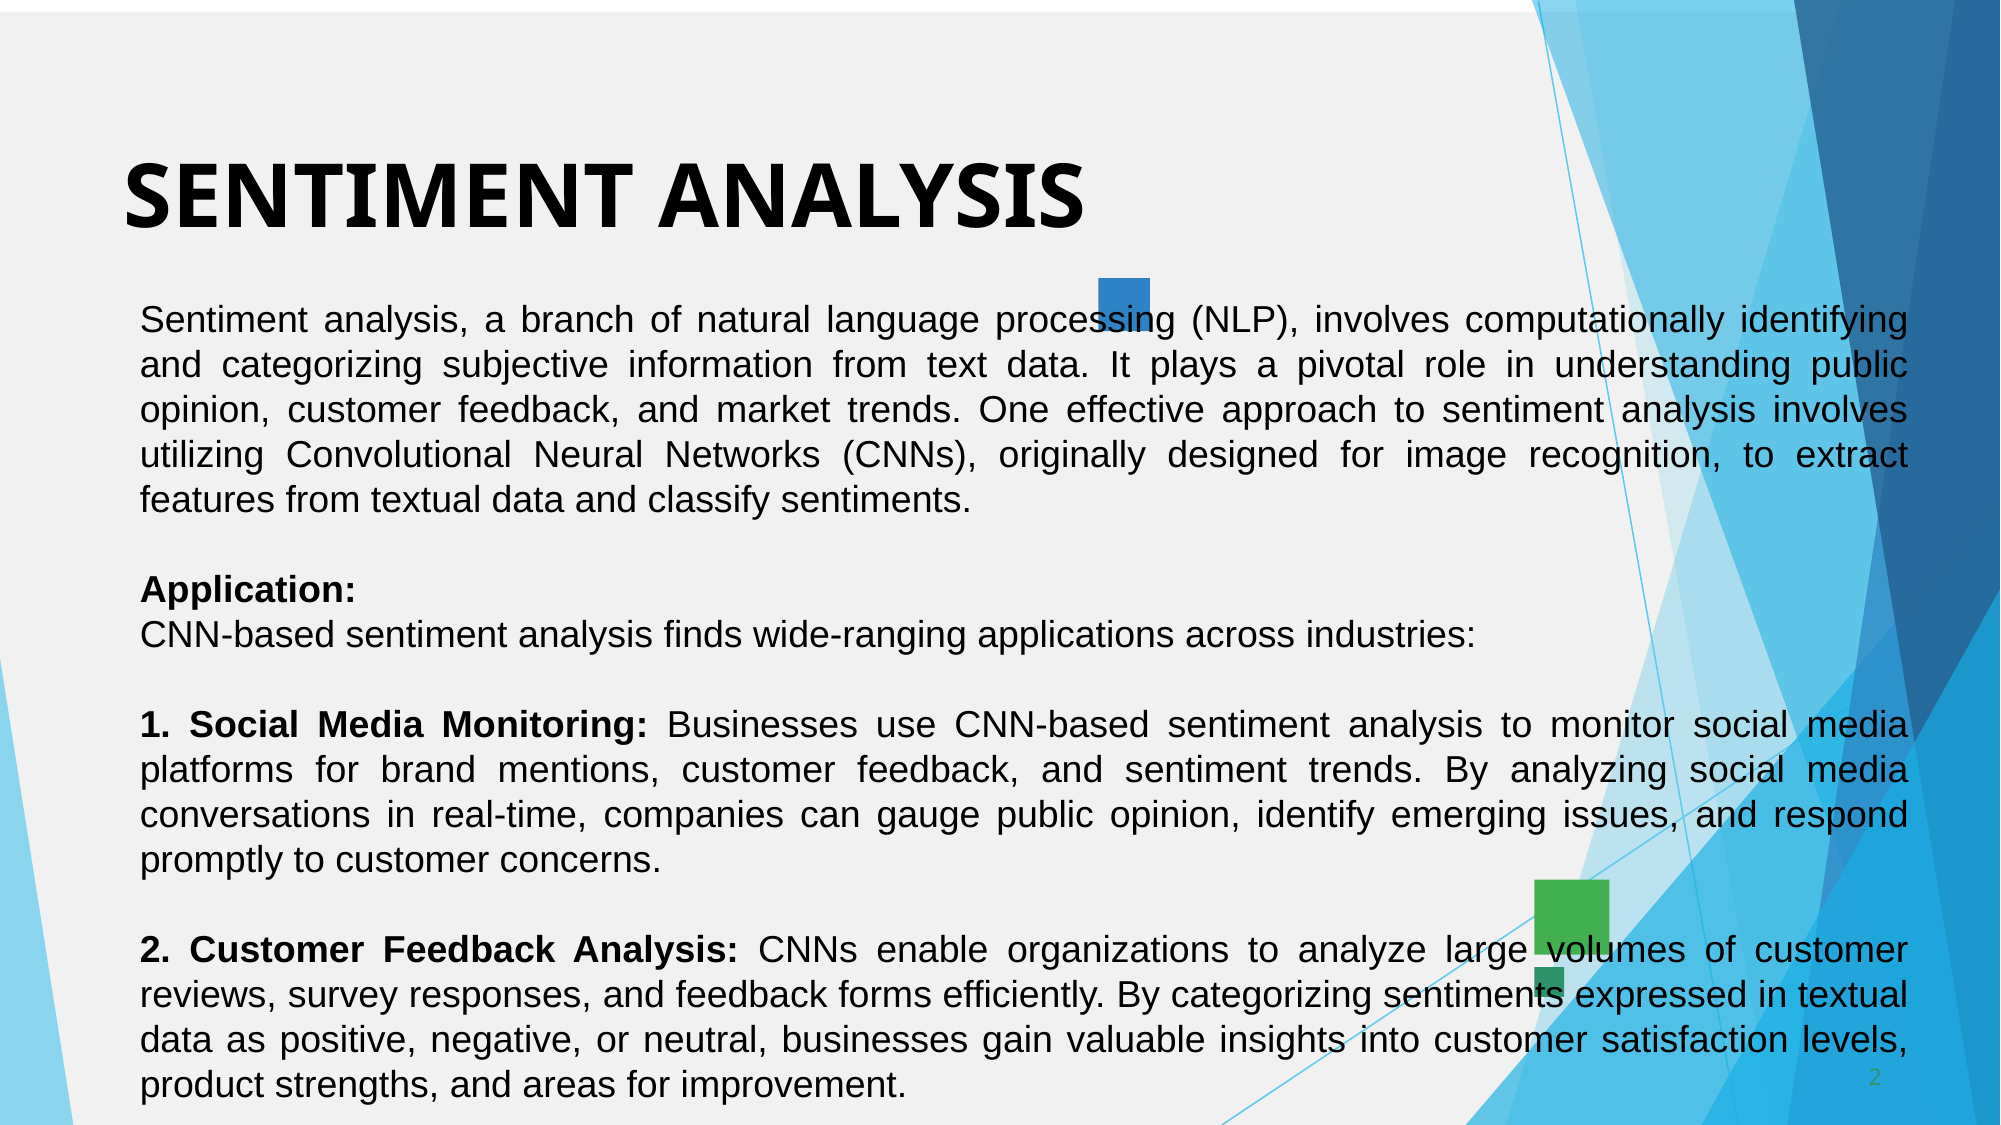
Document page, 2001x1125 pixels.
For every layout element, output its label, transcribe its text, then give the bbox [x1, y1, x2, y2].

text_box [1220, 0, 2000, 1125]
text_box Sentiment analysis, a branch of natural language processing (NLP), involves computationally identifying and categorizing subjective information from text data. It plays a pivotal role in understanding public opinion, customer feedback, and market trends. One effective approach to sentiment analysis involves utilizing Convolutional Neural Networks (CNNs), originally designed for image recognition, to extract features from textual data and classify sentiments. Application: CNN-based sentiment analysis finds wide-ranging applications across industries: 1. Social Media Monitoring: Businesses use CNN-based sentiment analysis to monitor social media platforms for brand mentions, customer feedback, and sentiment trends. By analyzing social media conversations in real-time, companies can gauge public opinion, identify emerging issues, and respond promptly to customer concerns. 2. Customer Feedback Analysis: CNNs enable organizations to analyze large volumes of customer reviews, survey responses, and feedback forms efficiently. By categorizing sentiments expressed in textual data as positive, negative, or neutral, businesses gain valuable insights into customer satisfaction levels, product strengths, and areas for improvement. [124, 287, 1215, 1125]
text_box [76, 1051, 685, 1101]
text_box [0, 658, 74, 1125]
text_box [0, 12, 1215, 1125]
title SENTIMENT ANALYSIS [91, 63, 1215, 327]
